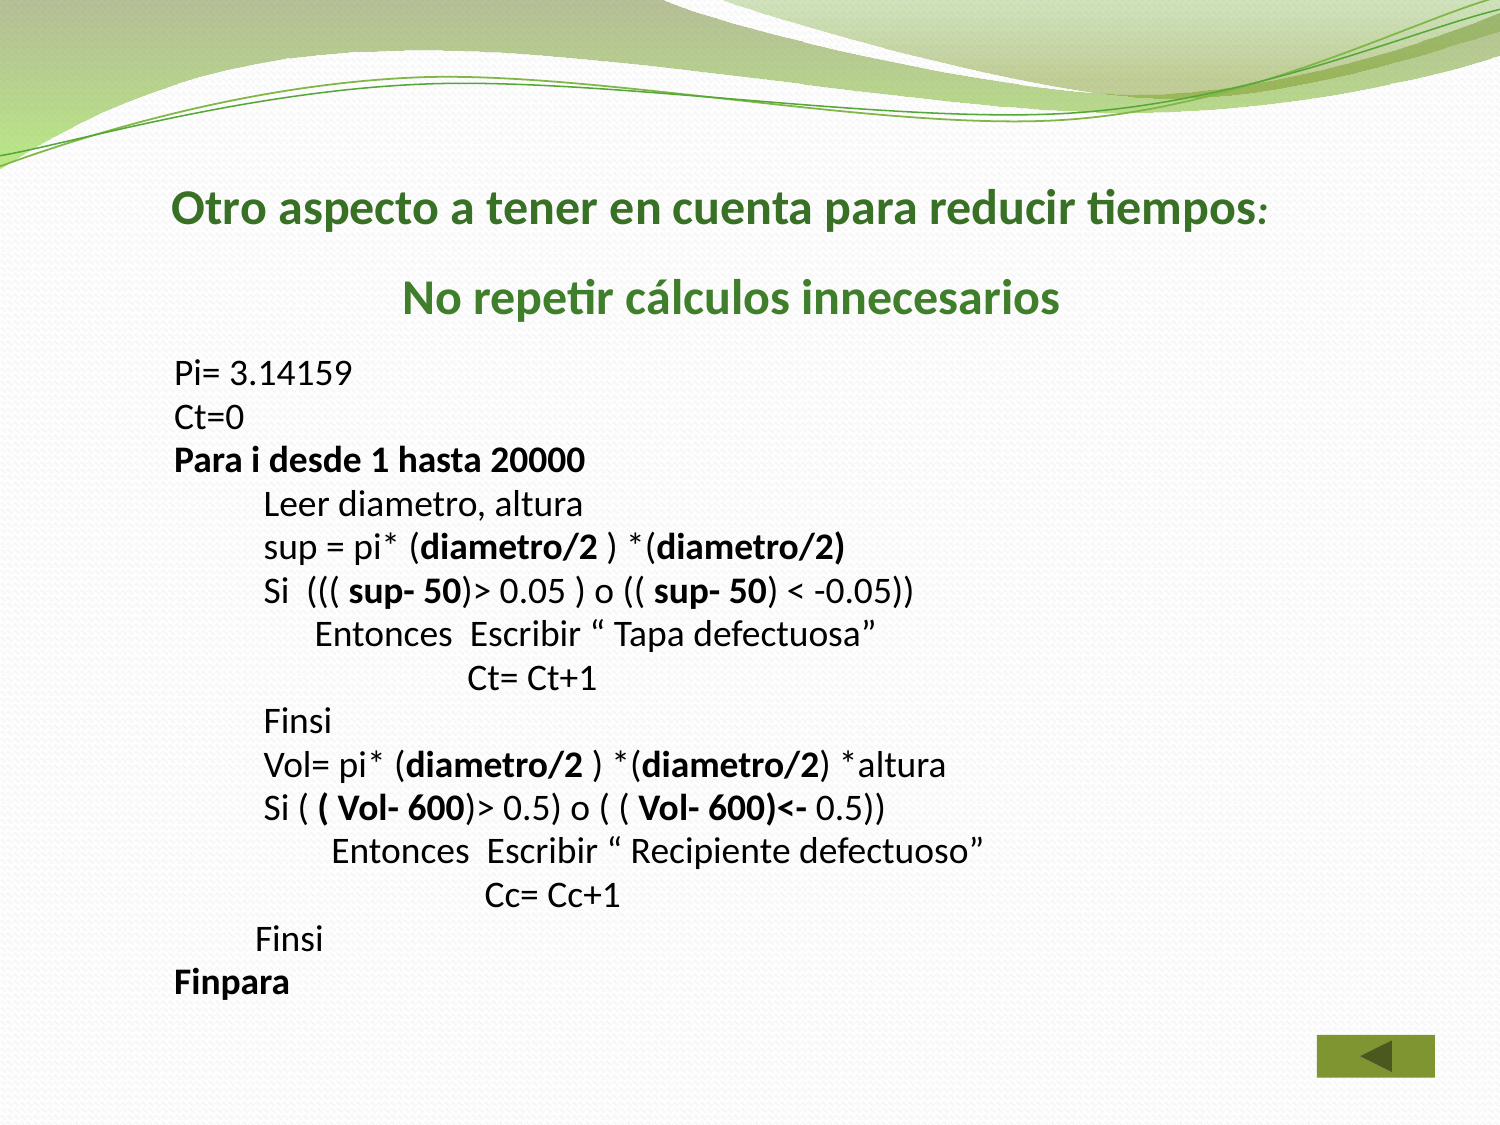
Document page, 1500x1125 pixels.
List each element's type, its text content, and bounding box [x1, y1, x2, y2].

title Otro aspecto a tener en cuenta para reducir tiempos: No repetir cálculos innecesarios [64, 137, 1401, 325]
text_box [1316, 1034, 1435, 1078]
list Pi= 3.14159 Ct=0 Para i desde 1 hasta 20000 Leer diametro, altura sup = pi* (diametro/2 ) *(diametro/2) Si ((( sup- 50)> 0.05 ) o (( sup- 50) < -0.05)) Entonces Escribir “ Tapa defectuosa” Ct= Ct+1 Finsi Vol= pi* (diametro/2 ) *(diametro/2) *altura Si ( ( Vol- 600)> 0.5) o ( ( Vol- 600)<- 0.5)) Entonces Escribir “ Recipiente defectuoso” Cc= Cc+1 Finsi Finpara [159, 349, 1459, 1059]
